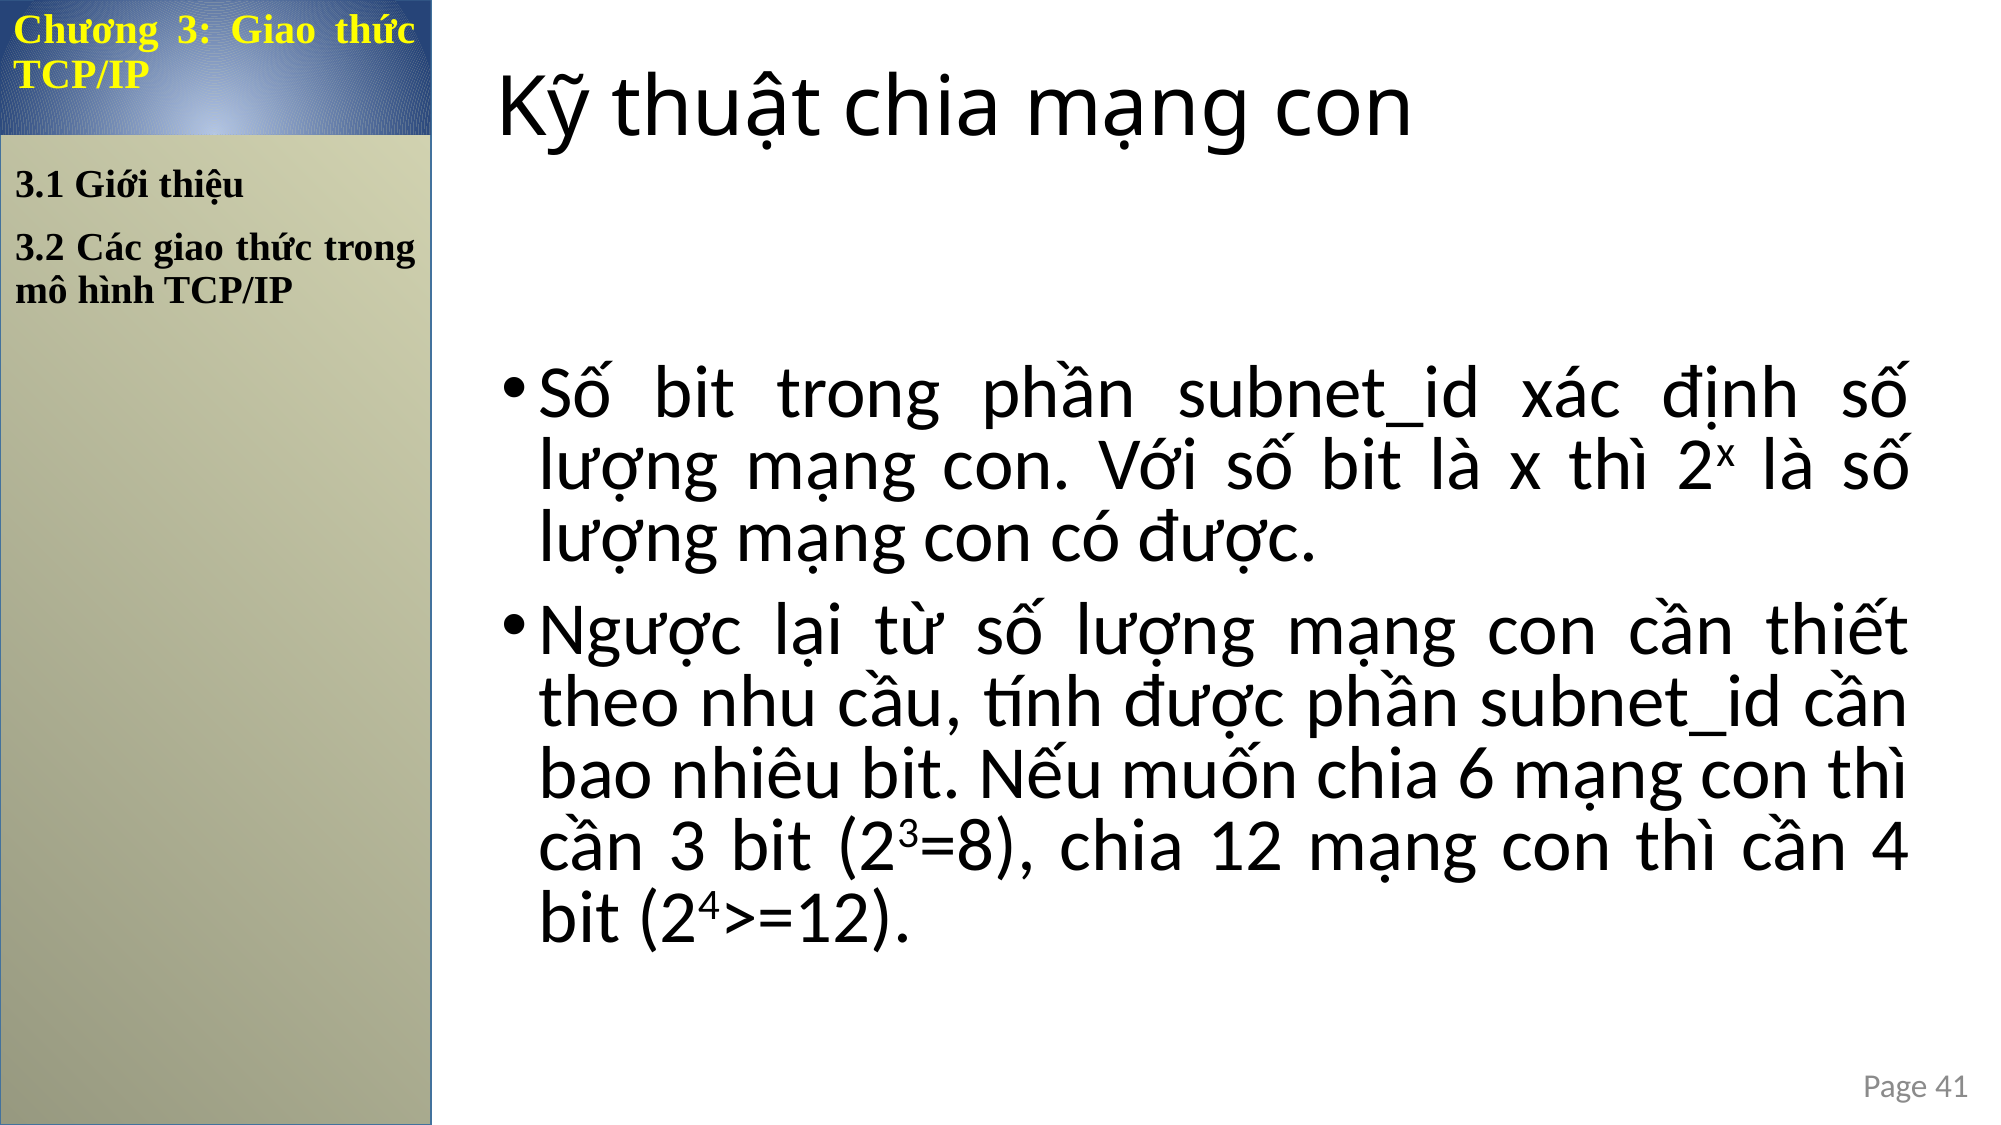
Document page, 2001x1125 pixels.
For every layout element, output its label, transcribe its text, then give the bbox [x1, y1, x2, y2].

list 3.1 Giới thiệu 3.2 Các giao thức trong mô hình TCP/IP [0, 155, 431, 1112]
text_box Số bit trong phần subnet_id xác định số lượng mạng con. Với số bit là x thì 2x là số lượng mạng con có được. Ngược lại từ số lượng mạng con cần thiết theo nhu cầu, tính được phần subnet_id cần bao nhiêu bit. Nếu muốn chia 6 mạng con thì cần 3 bit (23=8), chia 12 mạng con thì cần 4 bit (24>=12). [486, 352, 1926, 1028]
list Chương 3: Giao thức TCP/IP [0, 0, 431, 135]
slide_number Page 41 [1811, 1056, 1984, 1112]
text_box Kỹ thuật chia mạng con [481, 56, 1760, 297]
